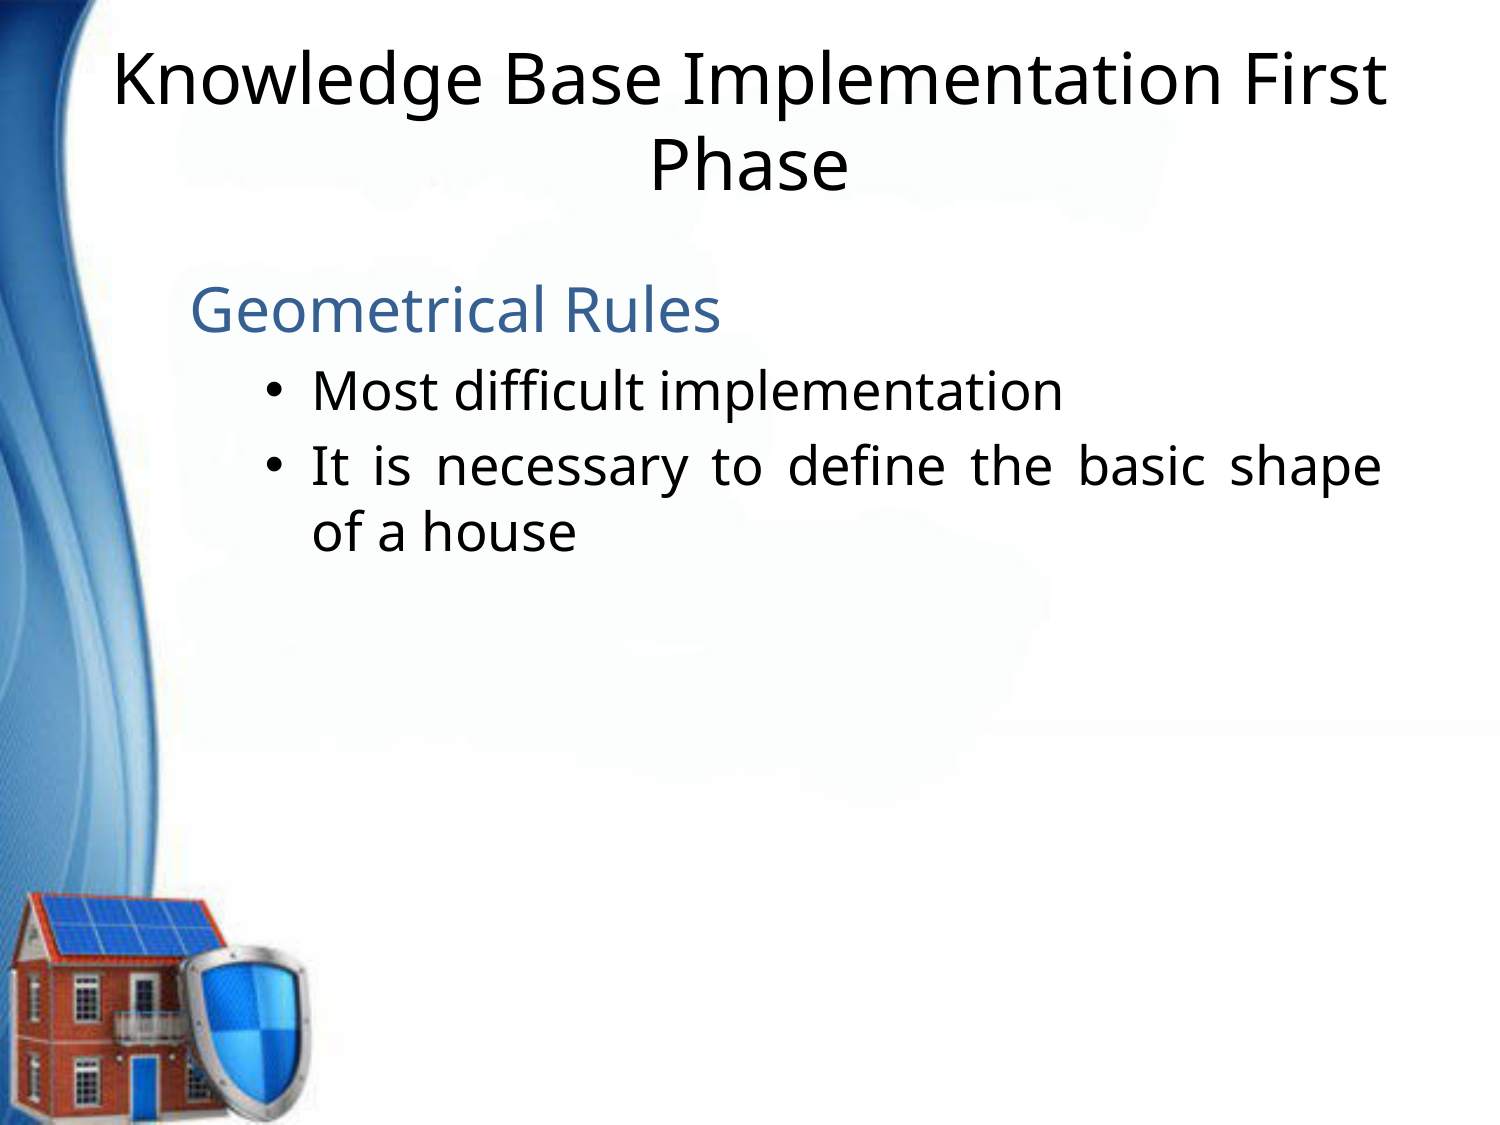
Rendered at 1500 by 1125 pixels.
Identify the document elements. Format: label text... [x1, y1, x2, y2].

picture [0, 0, 1500, 1125]
title Knowledge Base Implementation First Phase [75, 24, 1425, 213]
list Geometrical Rules Most difficult implementation It is necessary to define the basic shape of a house [174, 262, 1400, 875]
